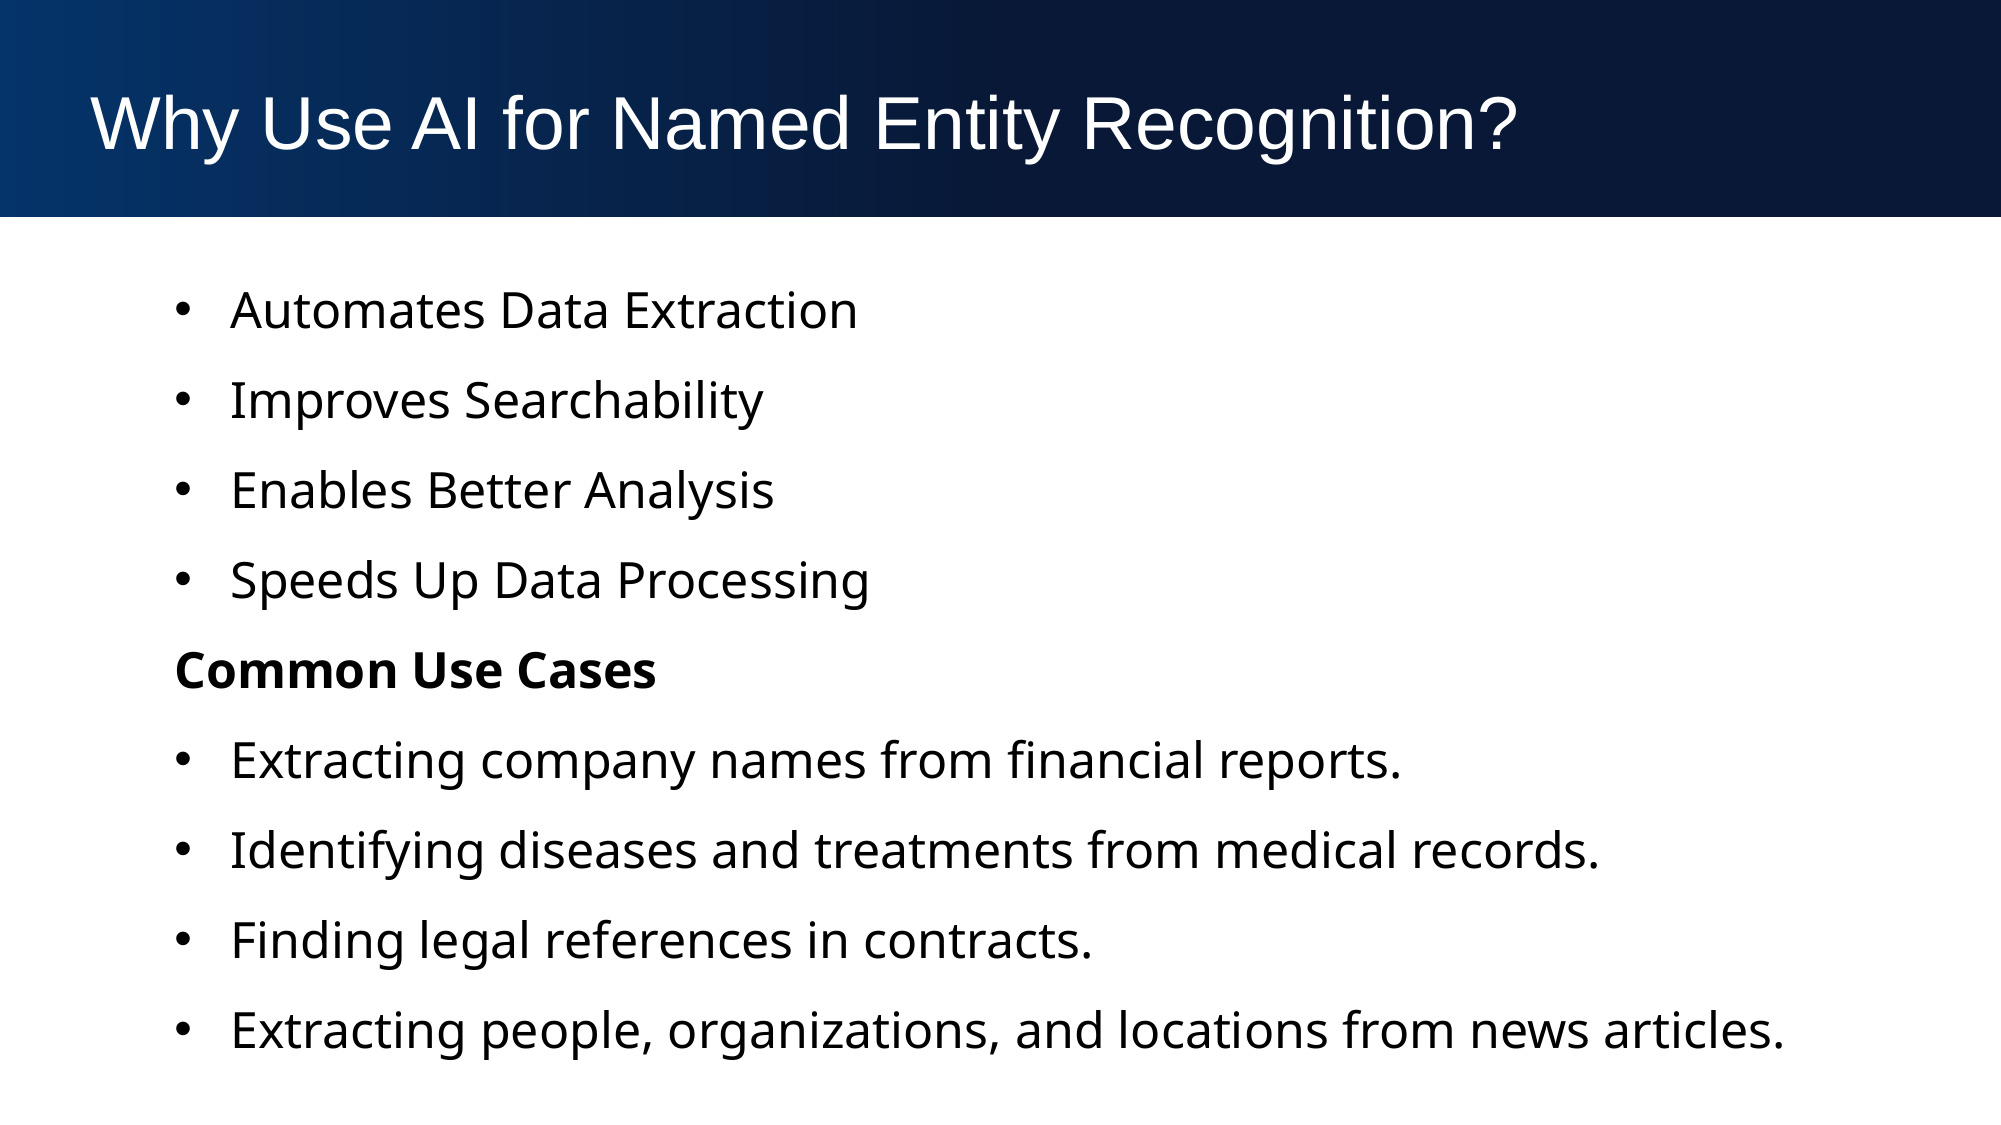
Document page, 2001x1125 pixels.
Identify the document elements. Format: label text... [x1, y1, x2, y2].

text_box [82, 70, 1925, 178]
text_box Automates Data Extraction Improves Searchability Enables Better Analysis Speeds Up Data Processing Common Use Cases Extracting company names from financial reports. Identifying diseases and treatments from medical records. Finding legal references in contracts. Extracting people, organizations, and locations from news articles. [82, 241, 1925, 1067]
text_box [0, 0, 2000, 217]
